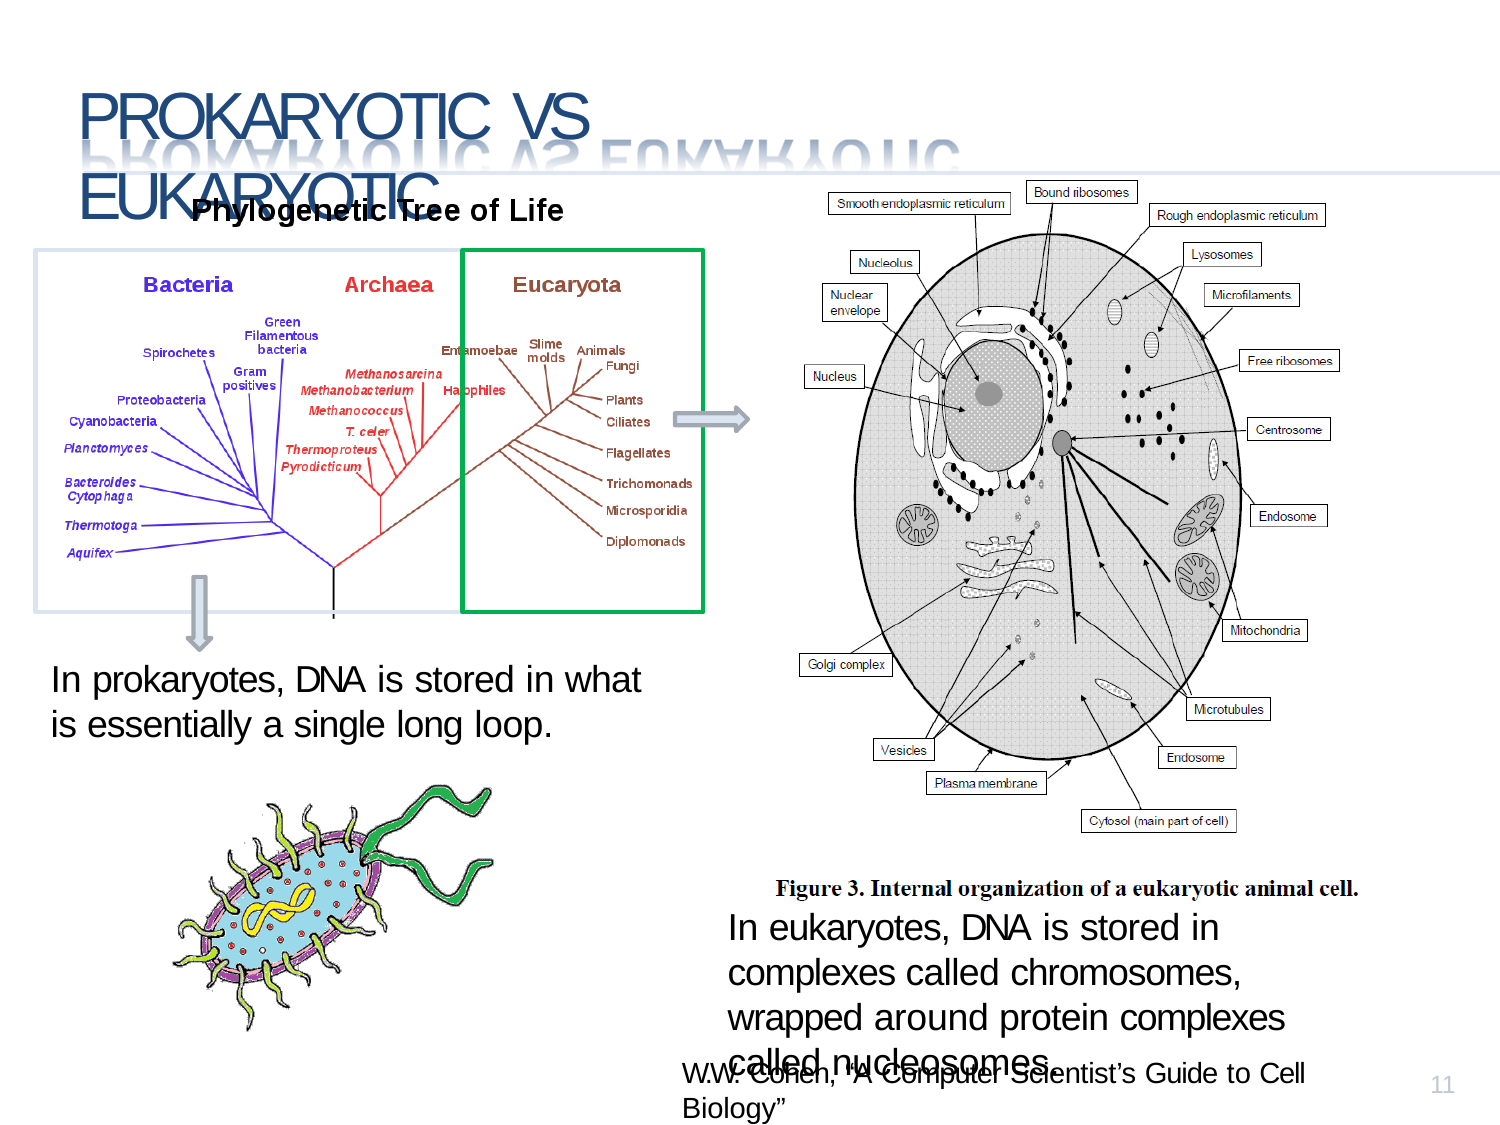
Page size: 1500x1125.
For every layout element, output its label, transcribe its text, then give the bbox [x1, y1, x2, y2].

text_box In eukaryotes, DNA is stored in complexes called chromosomes, wrapped around protein complexes called nucleosomes. [725, 926, 1390, 1055]
title PROKARYOTIC VS EUKARYOTIC [75, 70, 963, 136]
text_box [33, 187, 751, 1034]
text_box 11 [1428, 1068, 1461, 1099]
text_box W.W. Cohen, “A Computer Scientist’s Guide to Cell Biology” [679, 1055, 1403, 1125]
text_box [1433, 138, 1500, 200]
picture [687, 136, 1431, 918]
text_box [35, 138, 684, 185]
